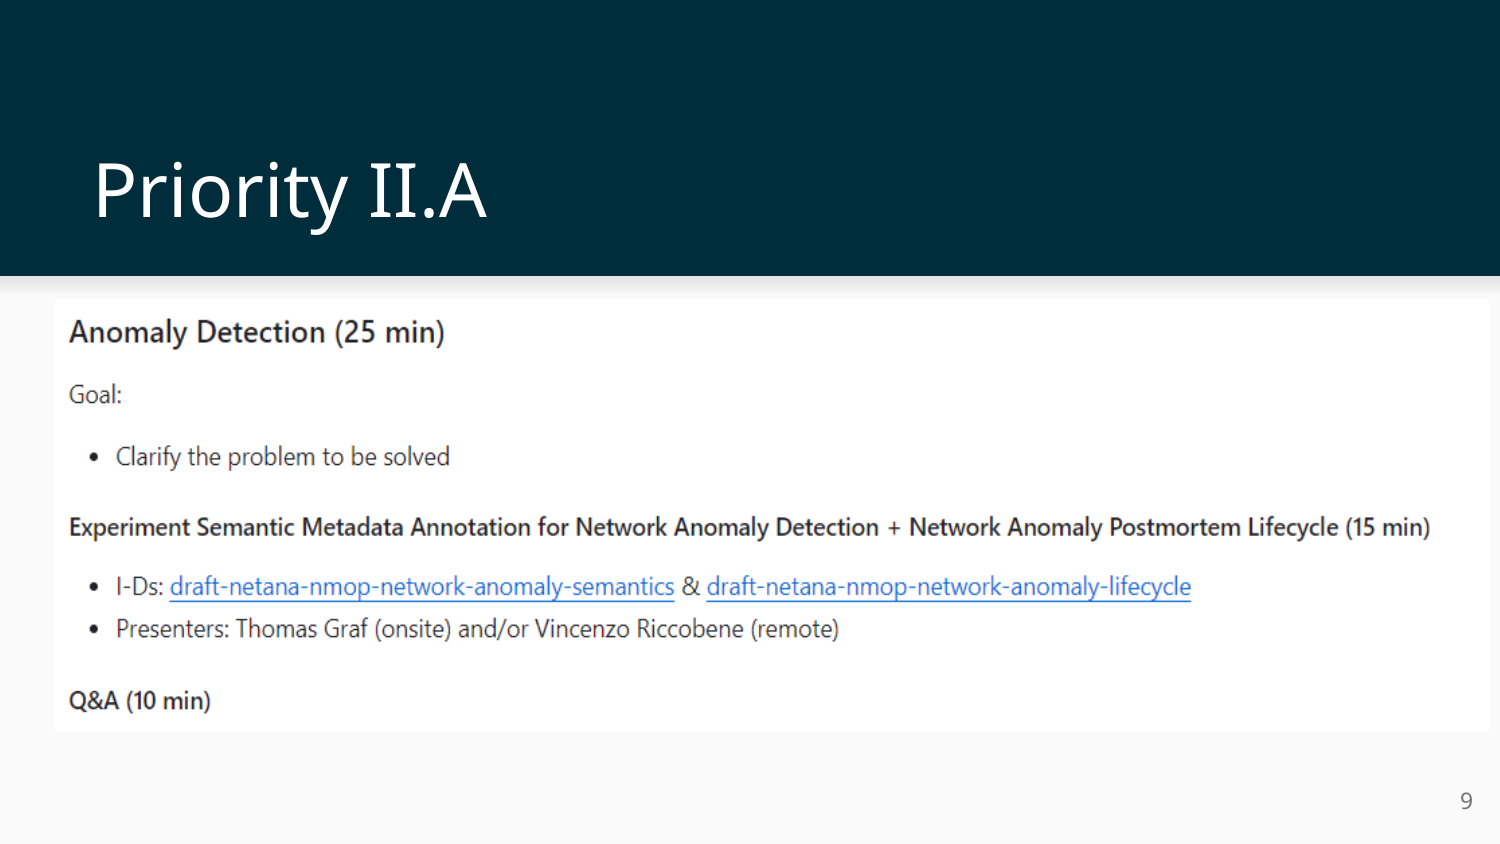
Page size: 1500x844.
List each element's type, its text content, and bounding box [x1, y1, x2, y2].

title Priority II.A [77, 35, 1427, 248]
picture [55, 299, 1489, 732]
slide_number 9 [1432, 775, 1489, 830]
